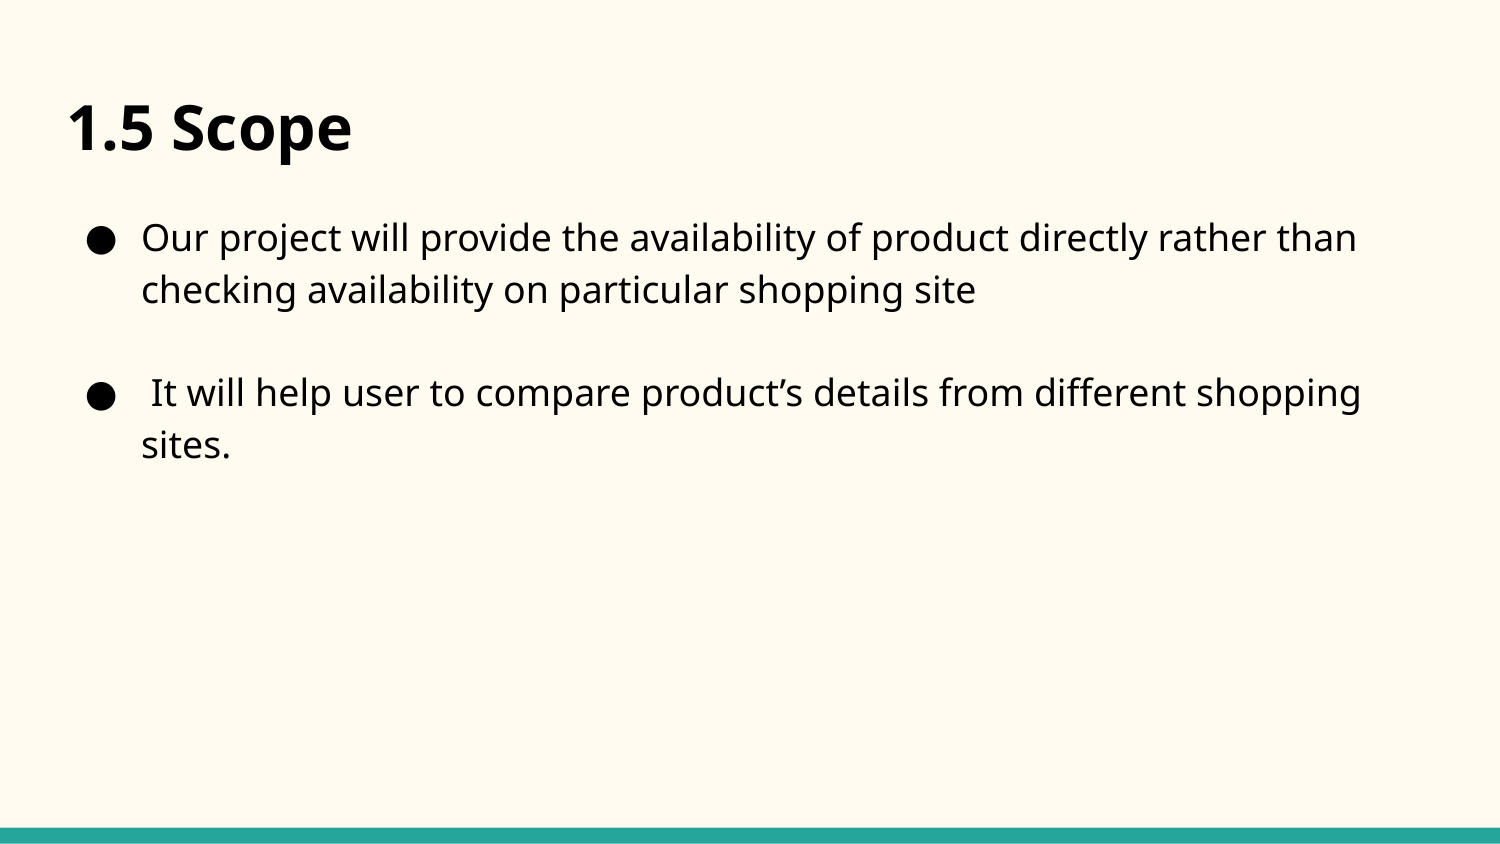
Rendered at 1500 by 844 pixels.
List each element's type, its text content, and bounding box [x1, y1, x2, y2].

title 1.5 Scope [51, 72, 1449, 174]
list Our project will provide the availability of product directly rather than checking availability on particular shopping site It will help user to compare product’s details from different shopping sites. [51, 192, 1449, 750]
